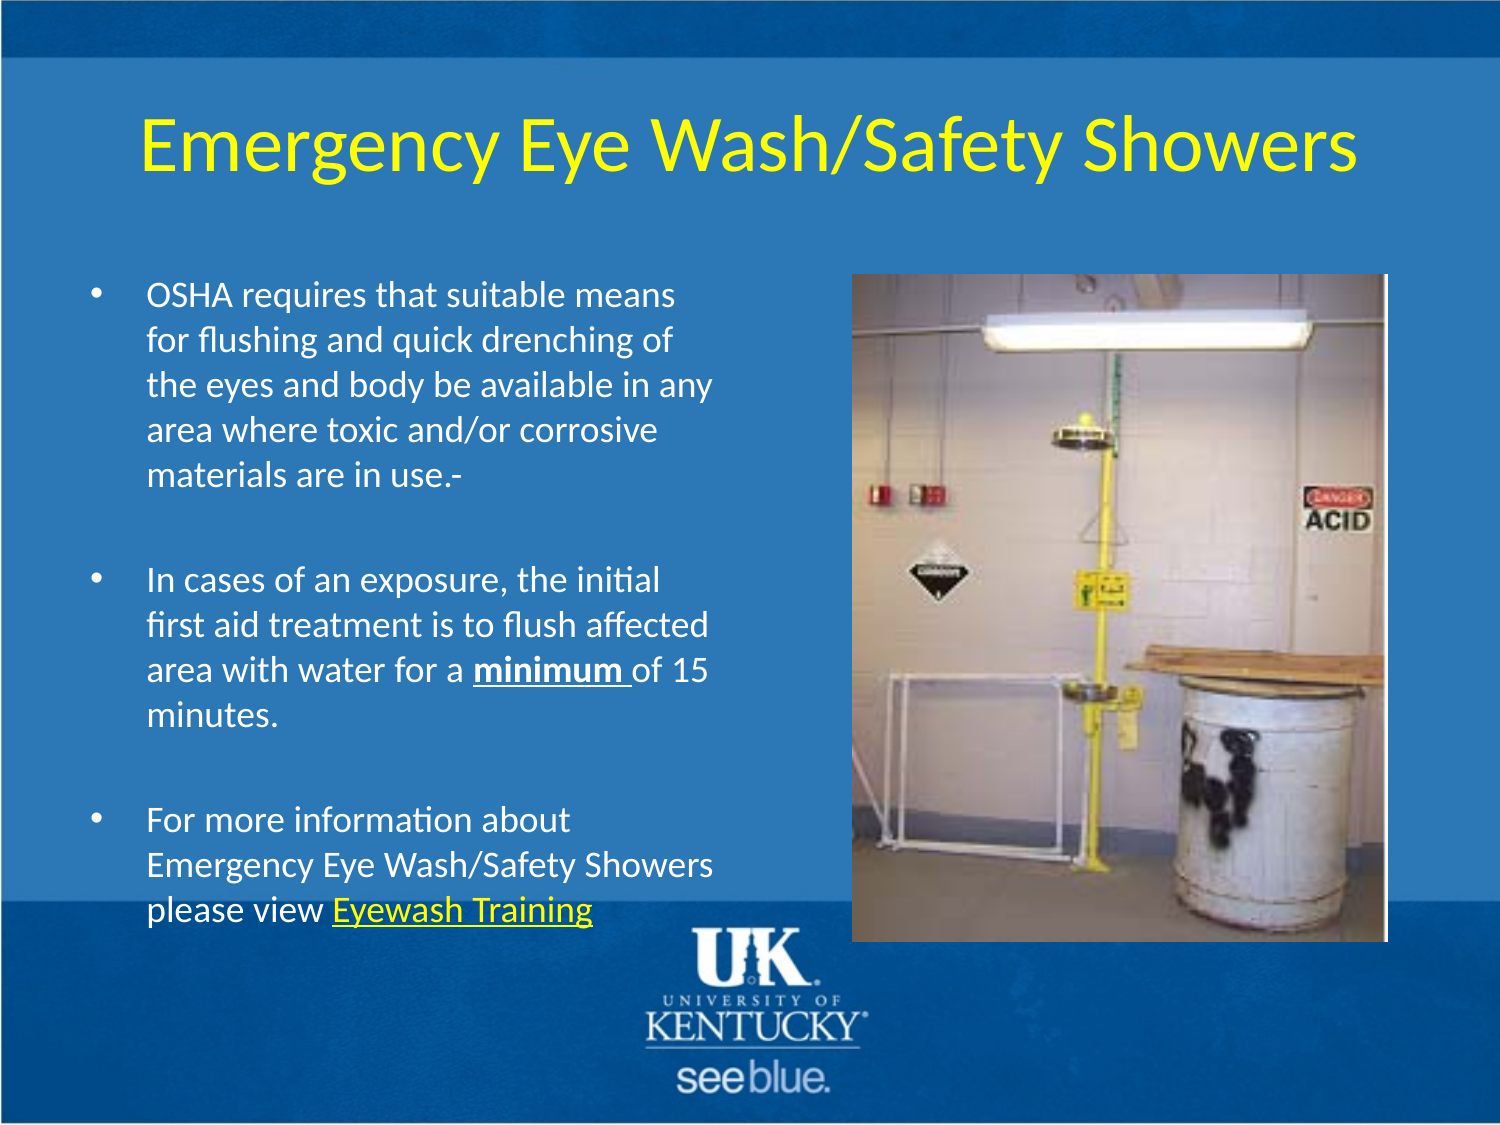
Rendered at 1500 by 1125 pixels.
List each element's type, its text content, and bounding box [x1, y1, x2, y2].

list OSHA requires that suitable means for flushing and quick drenching of the eyes and body be available in any area where toxic and/or corrosive materials are in use.- In cases of an exposure, the initial first aid treatment is to flush affected area with water for a minimum of 15 minutes. For more information about Emergency Eye Wash/Safety Showers please view Eyewash Training [75, 262, 738, 1005]
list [852, 274, 1388, 942]
title Emergency Eye Wash/Safety Showers [75, 45, 1425, 233]
picture [0, 0, 1500, 1125]
